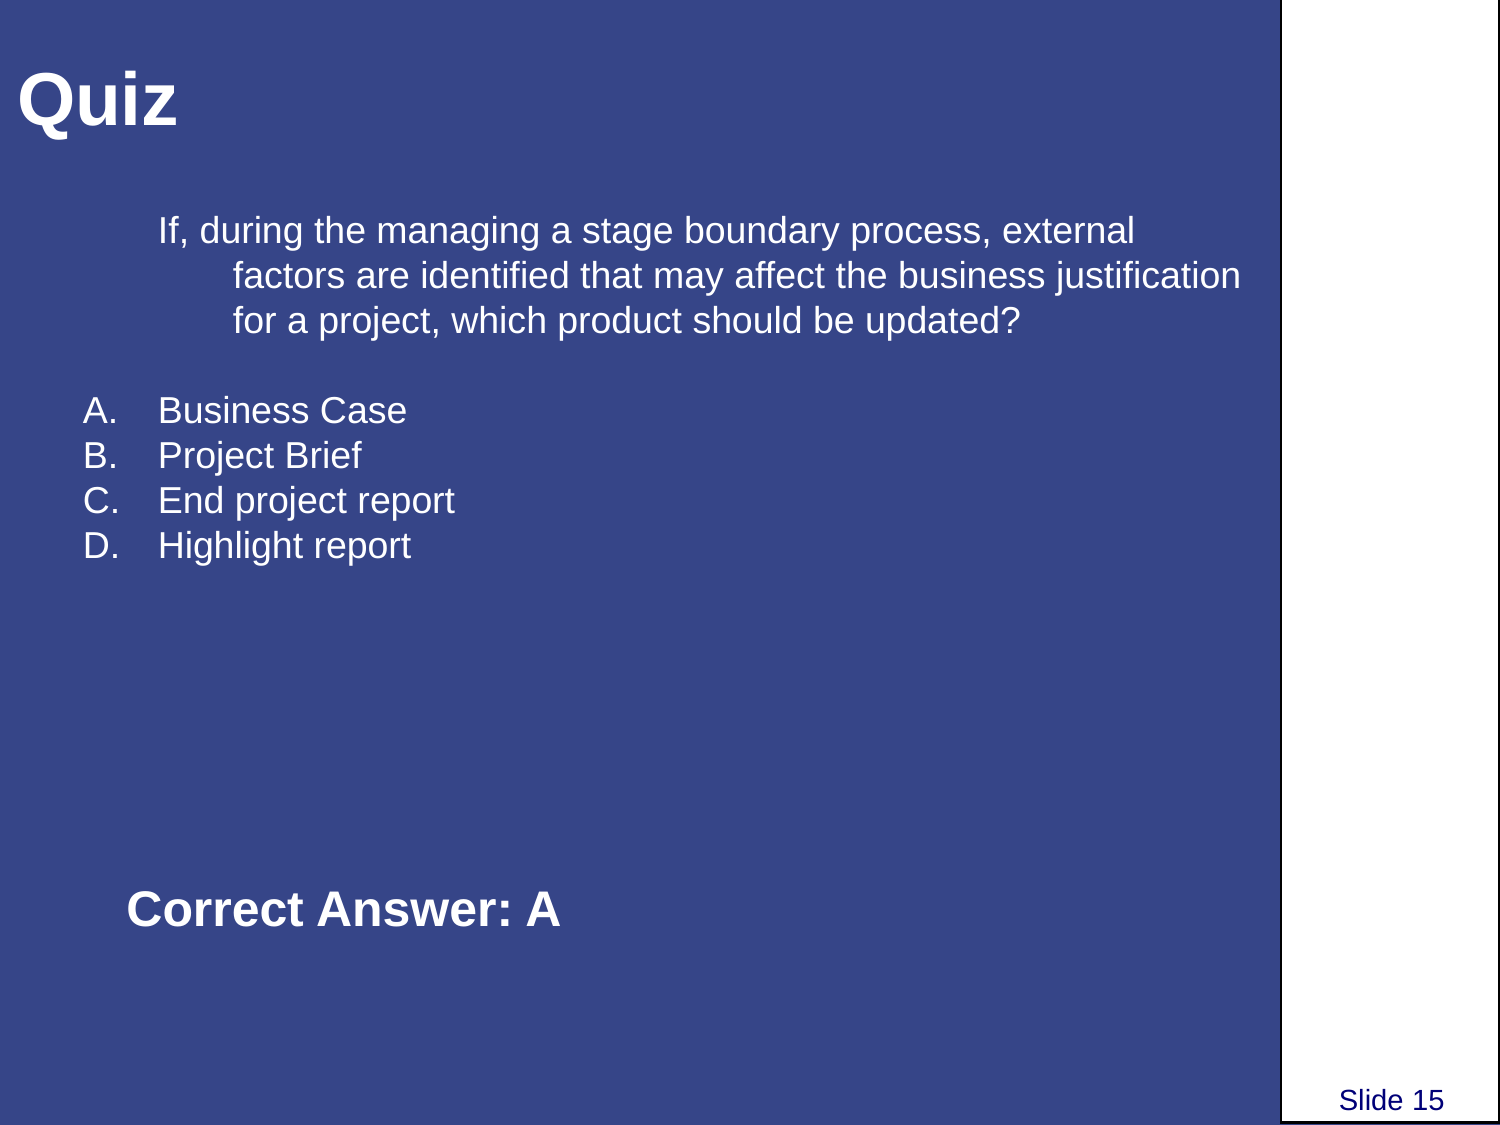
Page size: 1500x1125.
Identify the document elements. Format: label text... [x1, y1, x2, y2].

text_box If, during the managing a stage boundary process, external factors are identified that may affect the business justification for a project, which product should be updated? Business Case Project Brief End project report Highlight report [68, 198, 1269, 574]
text_box Correct Answer: A [111, 869, 1256, 945]
title Quiz [1, 14, 1278, 178]
